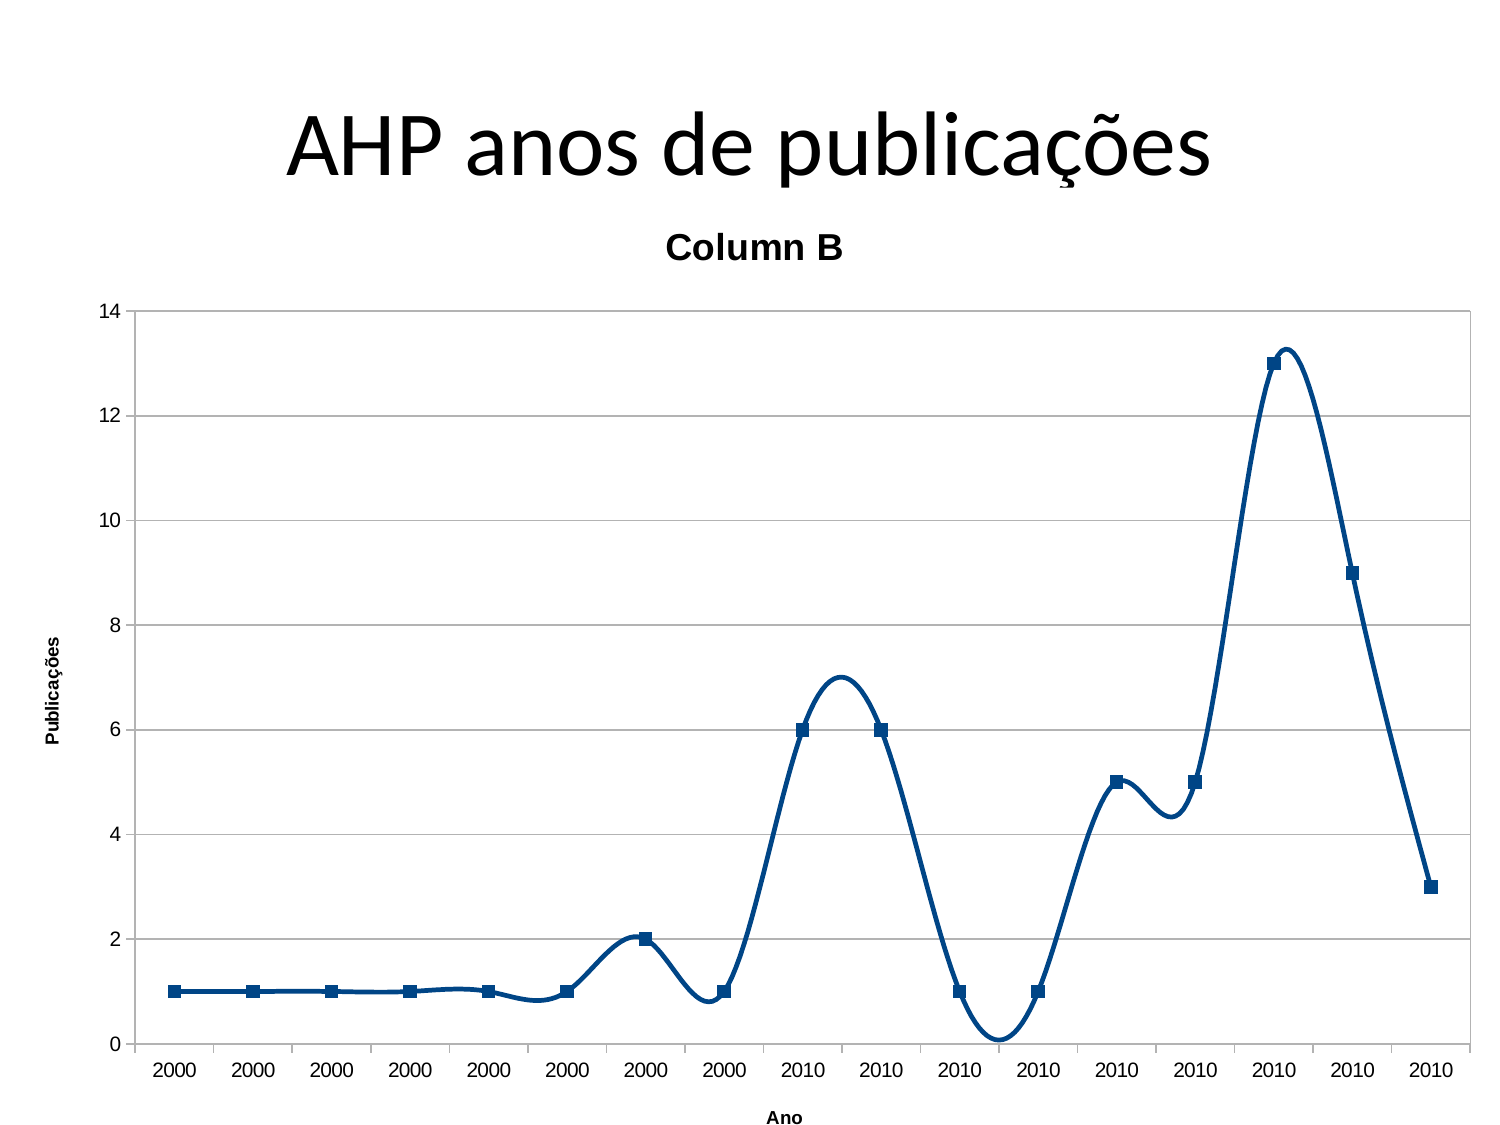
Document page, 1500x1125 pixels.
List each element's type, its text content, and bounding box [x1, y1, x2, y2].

chart [8, 187, 1500, 1125]
text_box AHP anos de publicações [74, 45, 1425, 186]
